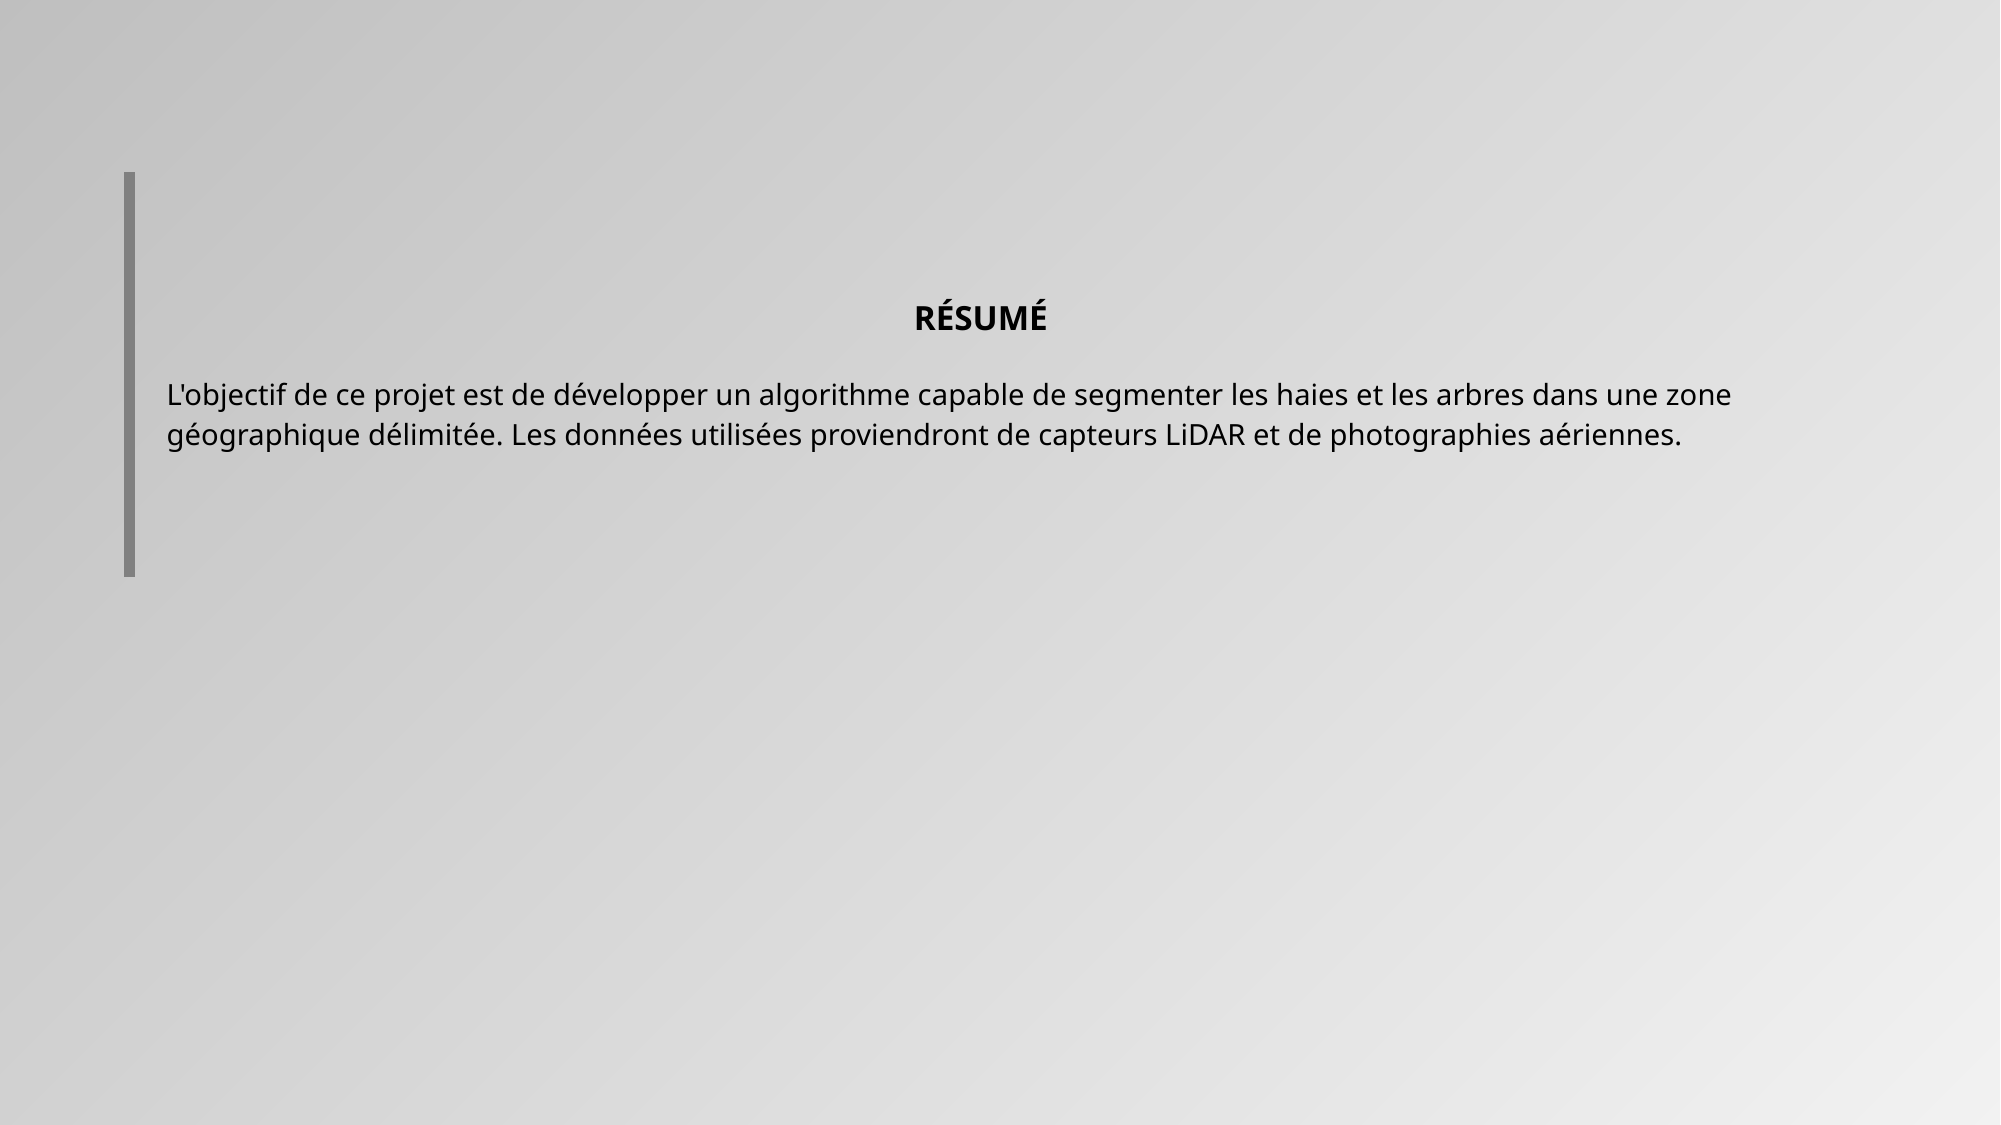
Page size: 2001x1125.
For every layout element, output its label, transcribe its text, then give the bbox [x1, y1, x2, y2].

table_header RÉSUMÉ L'objectif de ce projet est de développer un algorithme capable de segmenter les haies et les arbres dans une zone géographique délimitée. Les données utilisées proviendront de capteurs LiDAR et de photographies aériennes. [135, 172, 1807, 577]
